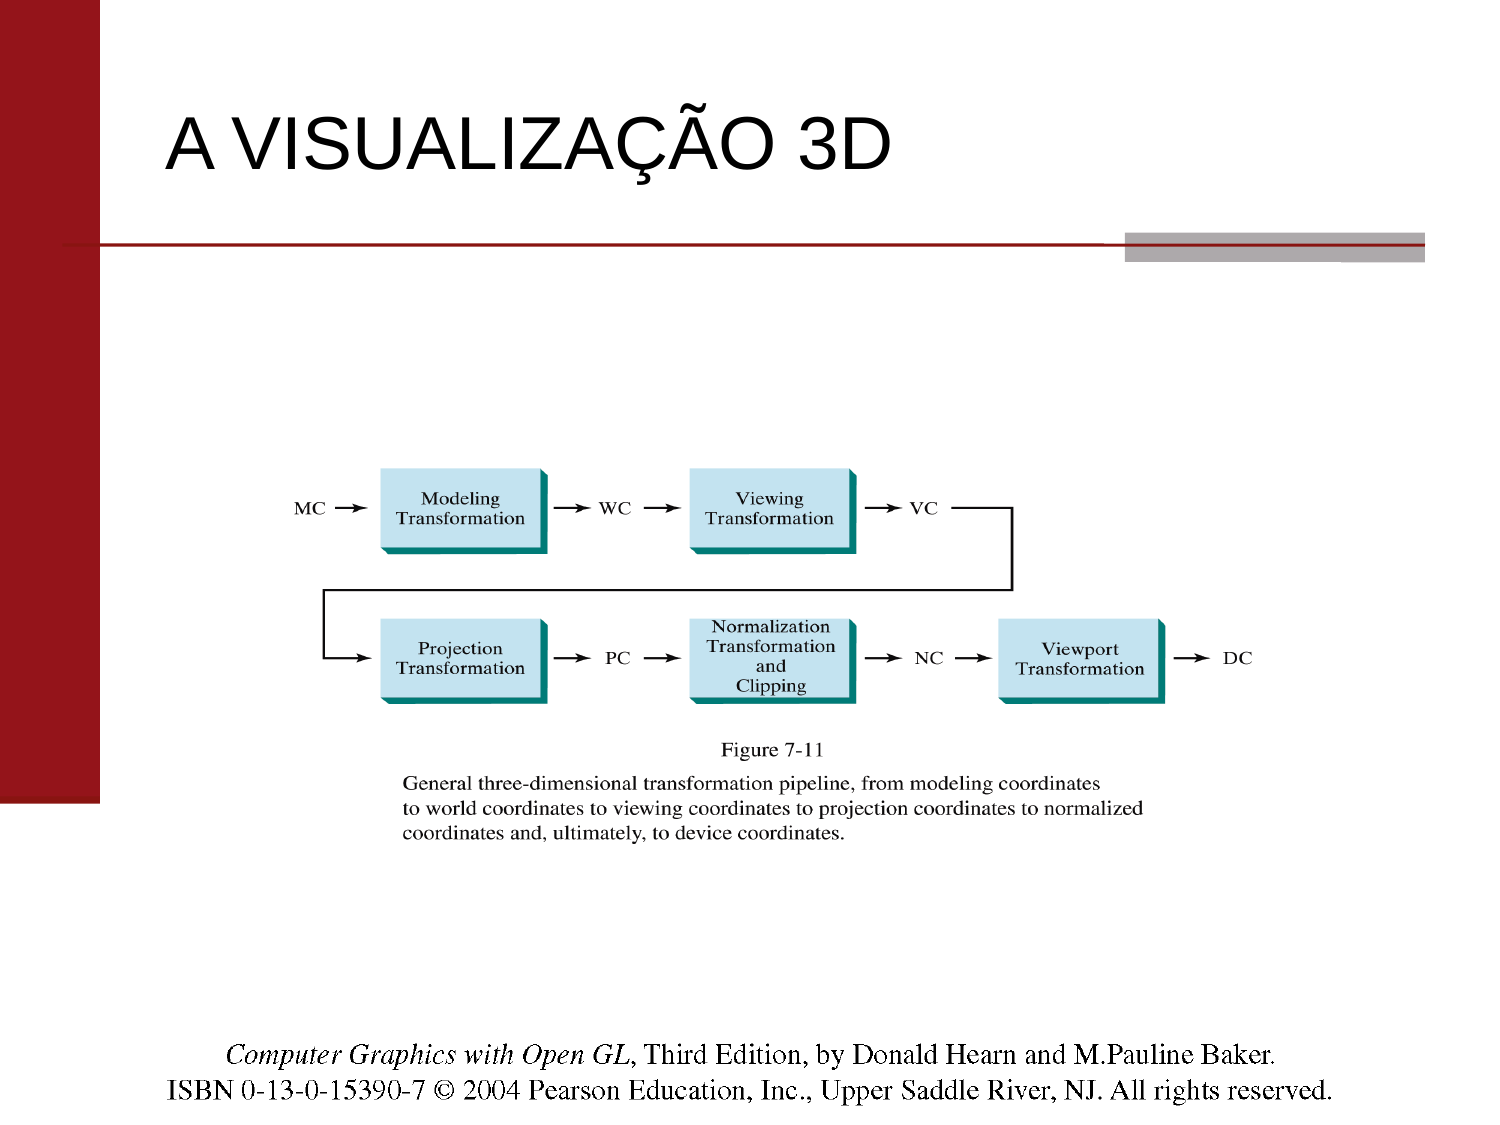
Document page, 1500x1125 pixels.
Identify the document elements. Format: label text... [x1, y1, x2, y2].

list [206, 262, 1341, 1050]
title A VISUALIZAÇÃO 3D [149, 45, 1426, 234]
picture [166, 1037, 1333, 1106]
